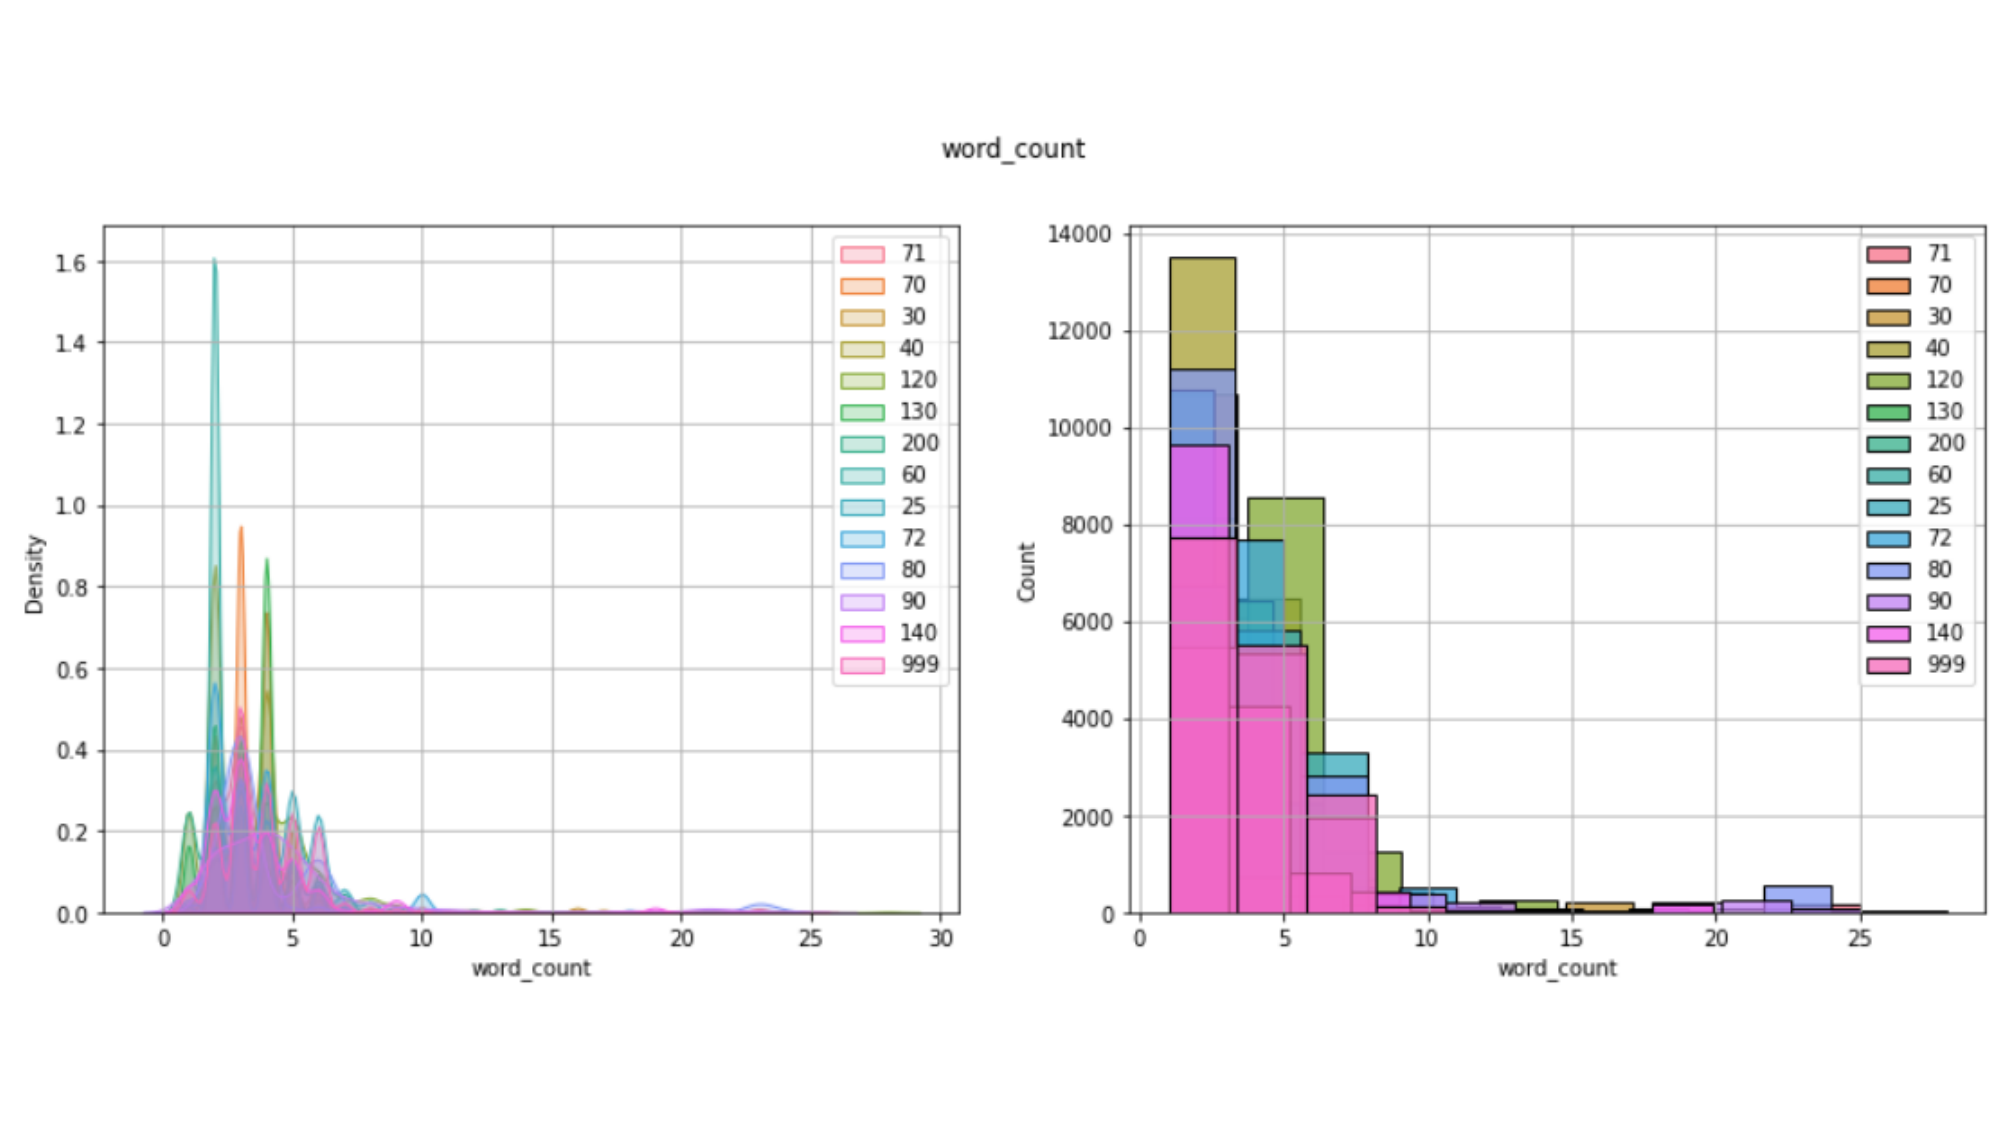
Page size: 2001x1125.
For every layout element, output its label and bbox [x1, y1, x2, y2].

picture [0, 113, 2000, 1015]
